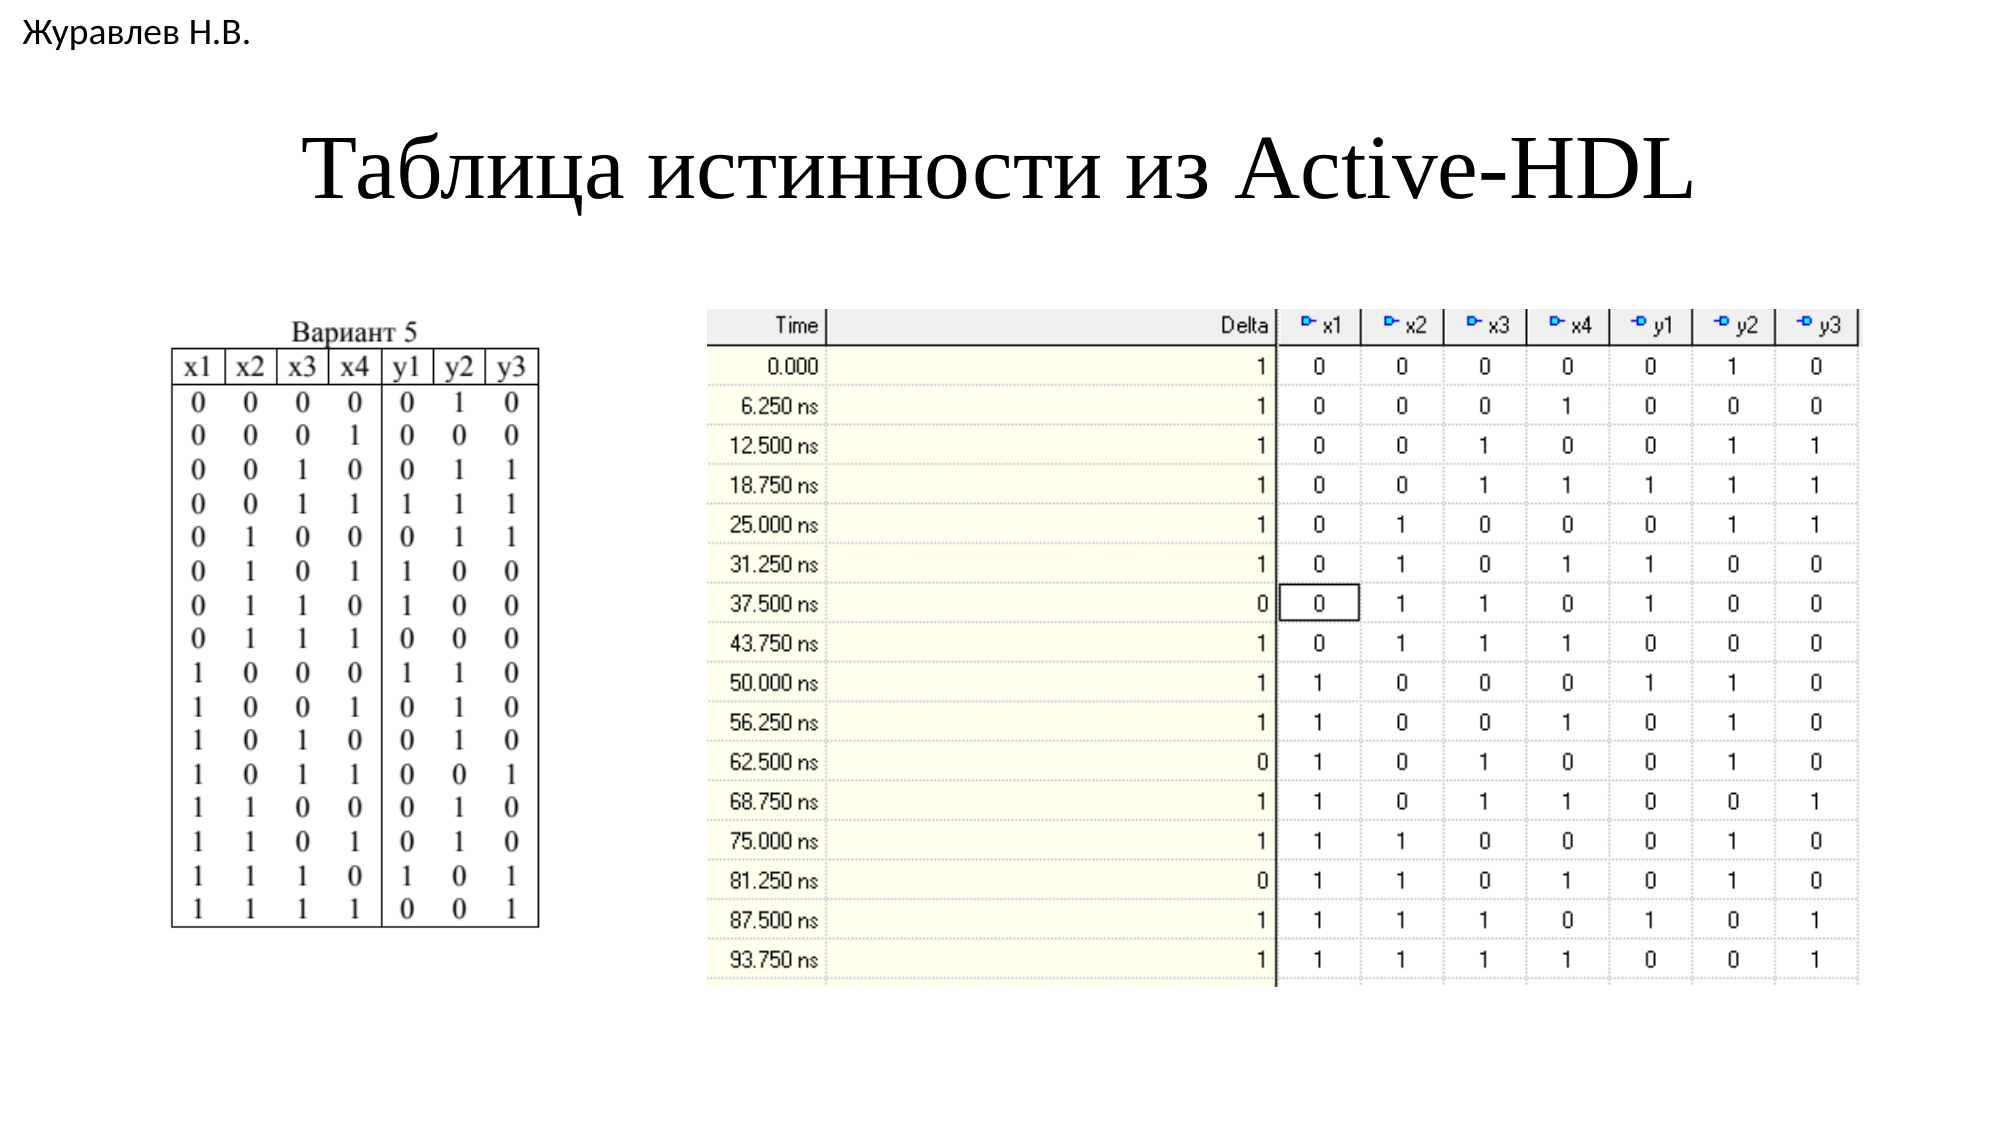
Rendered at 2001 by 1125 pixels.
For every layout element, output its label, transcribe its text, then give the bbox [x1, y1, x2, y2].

text_box Журавлев Н.В. [8, 0, 267, 59]
picture [137, 309, 563, 939]
picture [707, 309, 1863, 987]
title Таблица истинности из Active-HDL [137, 59, 1863, 278]
